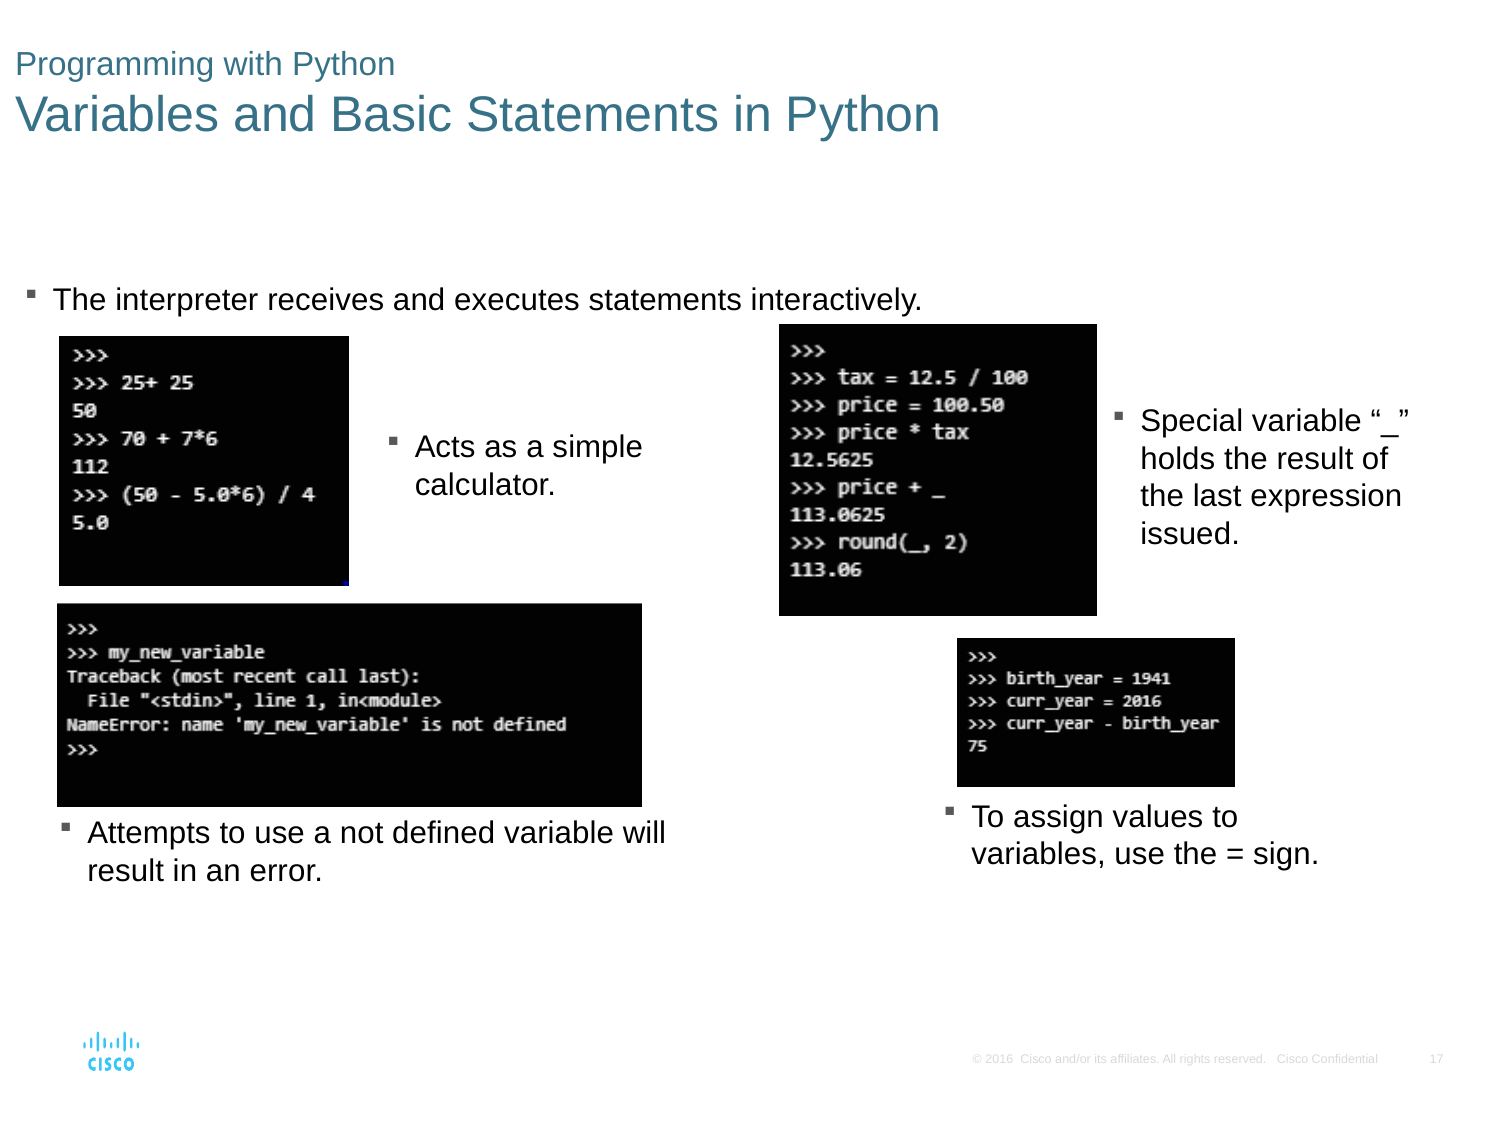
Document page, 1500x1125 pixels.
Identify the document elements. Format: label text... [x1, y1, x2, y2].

picture [957, 637, 1236, 787]
picture [57, 601, 642, 808]
picture [59, 336, 349, 586]
text_box The interpreter receives and executes statements interactively. [10, 271, 1307, 374]
picture [779, 323, 1097, 616]
text_box Special variable “_” holds the result of the last expression issued. [1101, 393, 1433, 558]
text_box Attempts to use a not defined variable will result in an error. [44, 805, 689, 895]
title Programming with Python Variables and Basic Statements in Python [0, 9, 1500, 175]
text_box To assign values to variables, use the = sign. [928, 788, 1355, 879]
text_box Acts as a simple calculator. [372, 418, 689, 509]
